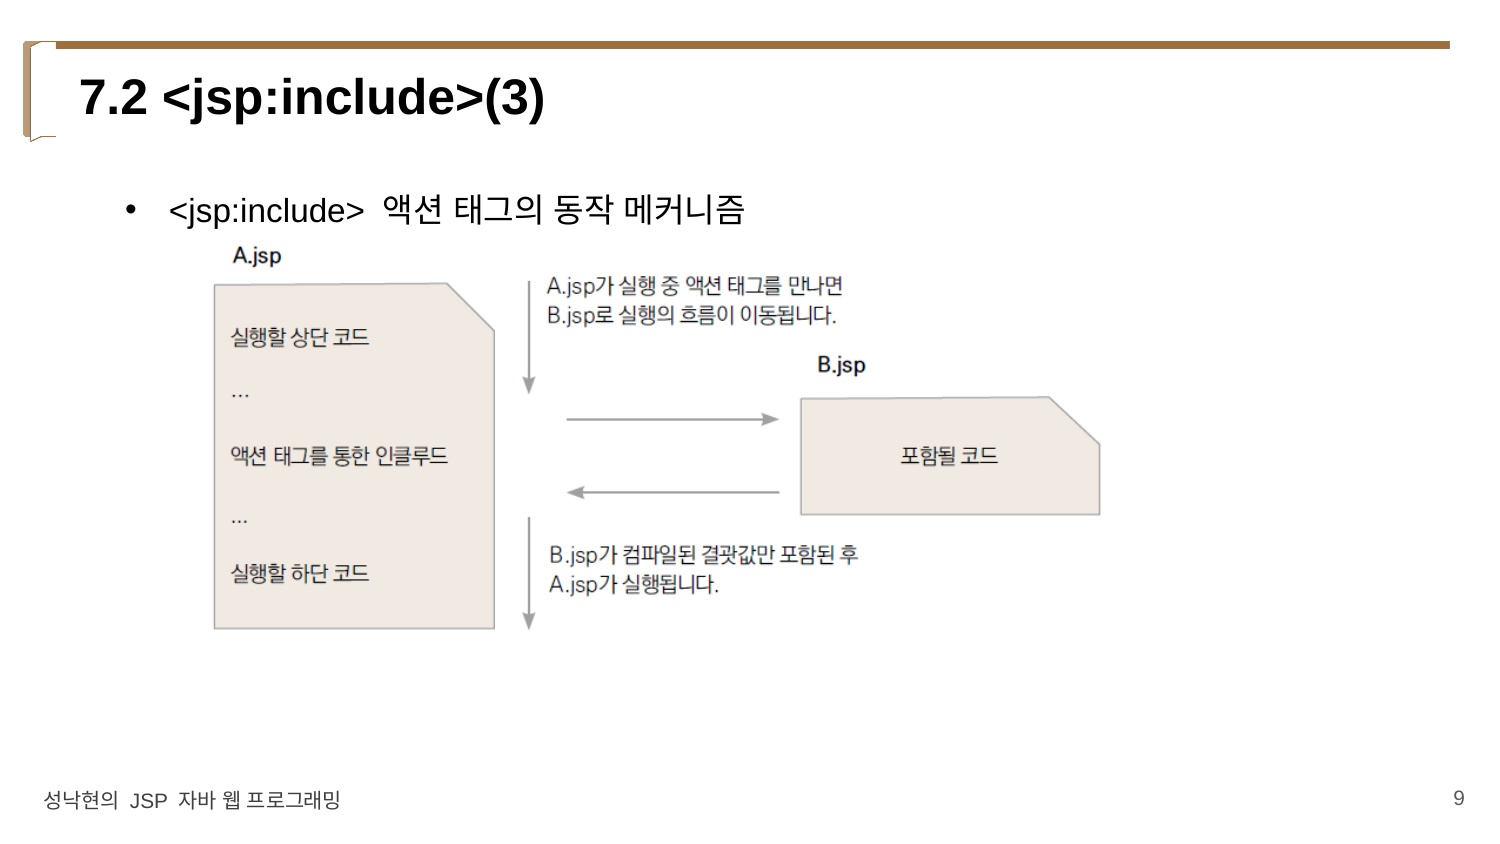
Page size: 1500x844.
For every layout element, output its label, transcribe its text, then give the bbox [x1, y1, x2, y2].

slide_number 9 [1389, 764, 1480, 830]
list <jsp:include> 액션 태그의 동작 메커니즘 [51, 168, 1449, 750]
picture [8, 24, 1462, 155]
picture [199, 233, 1111, 638]
